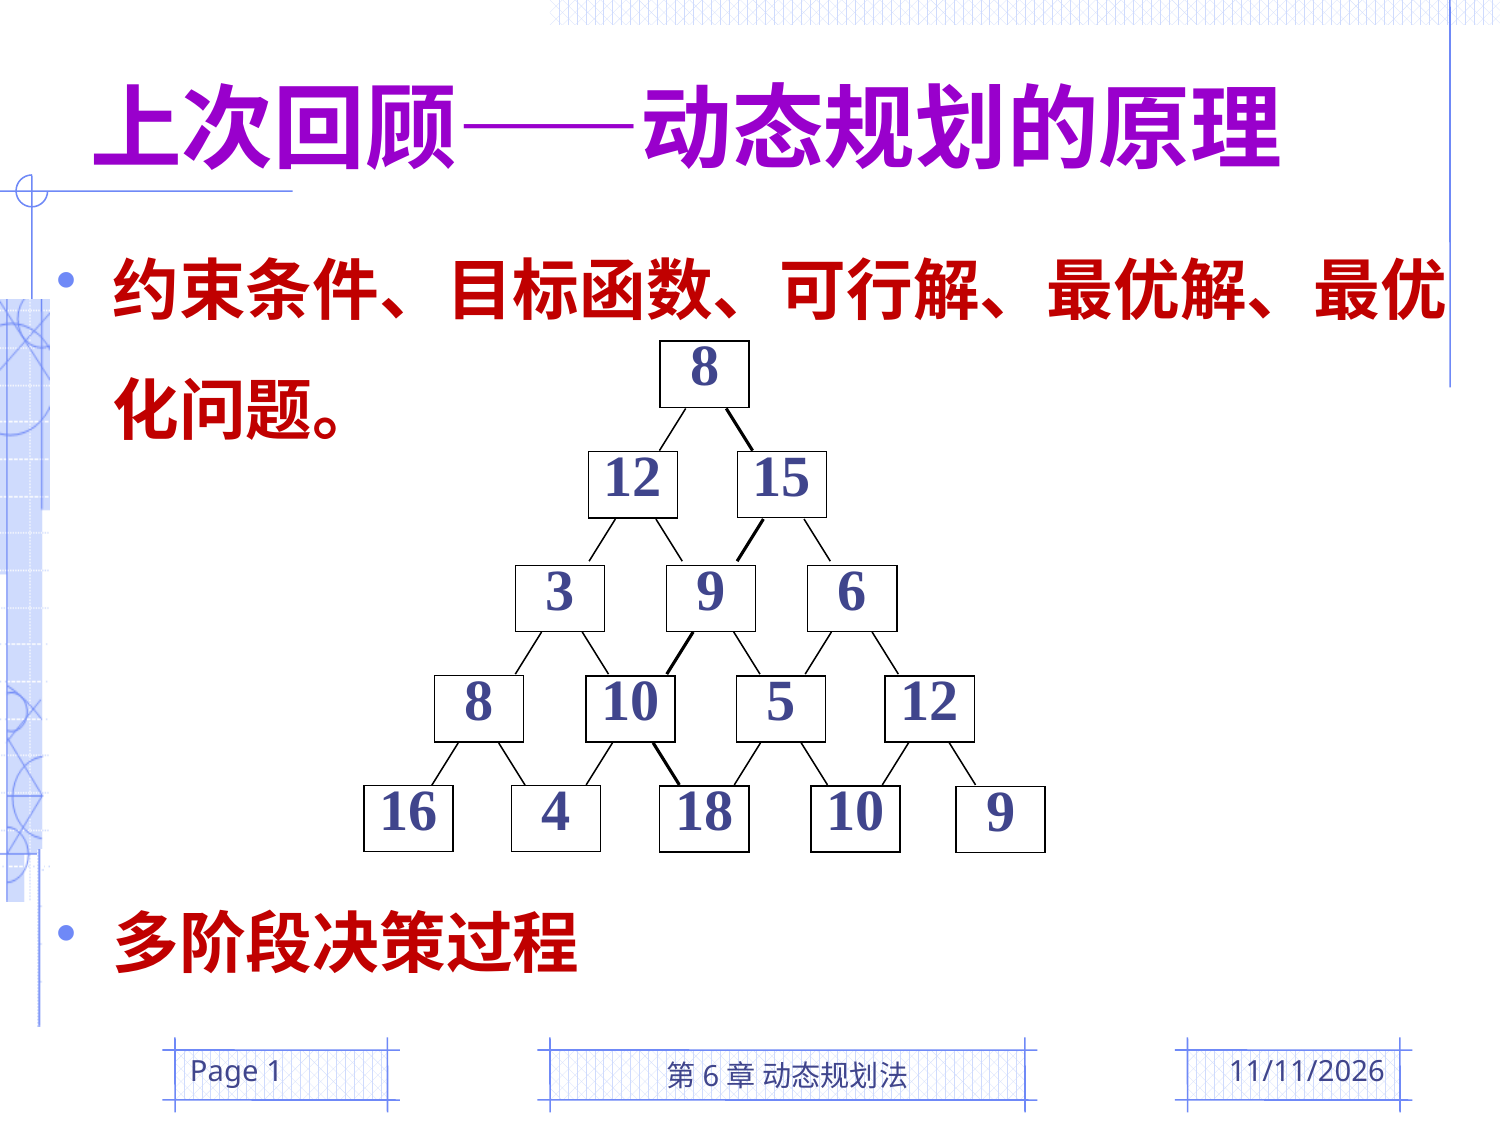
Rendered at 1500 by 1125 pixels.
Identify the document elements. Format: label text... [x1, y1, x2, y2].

picture [0, 299, 44, 1027]
list 约束条件、目标函数、可行解、最优解、最优化问题。 多阶段决策过程 [41, 200, 1467, 1025]
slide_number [1087, 1024, 1401, 1101]
slide_number Page 1 [174, 1024, 488, 1101]
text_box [363, 340, 1046, 853]
footer 第6章 动态规划法 [549, 1024, 1026, 1101]
title 上次回顾——动态规划的原理 [75, 37, 1350, 188]
